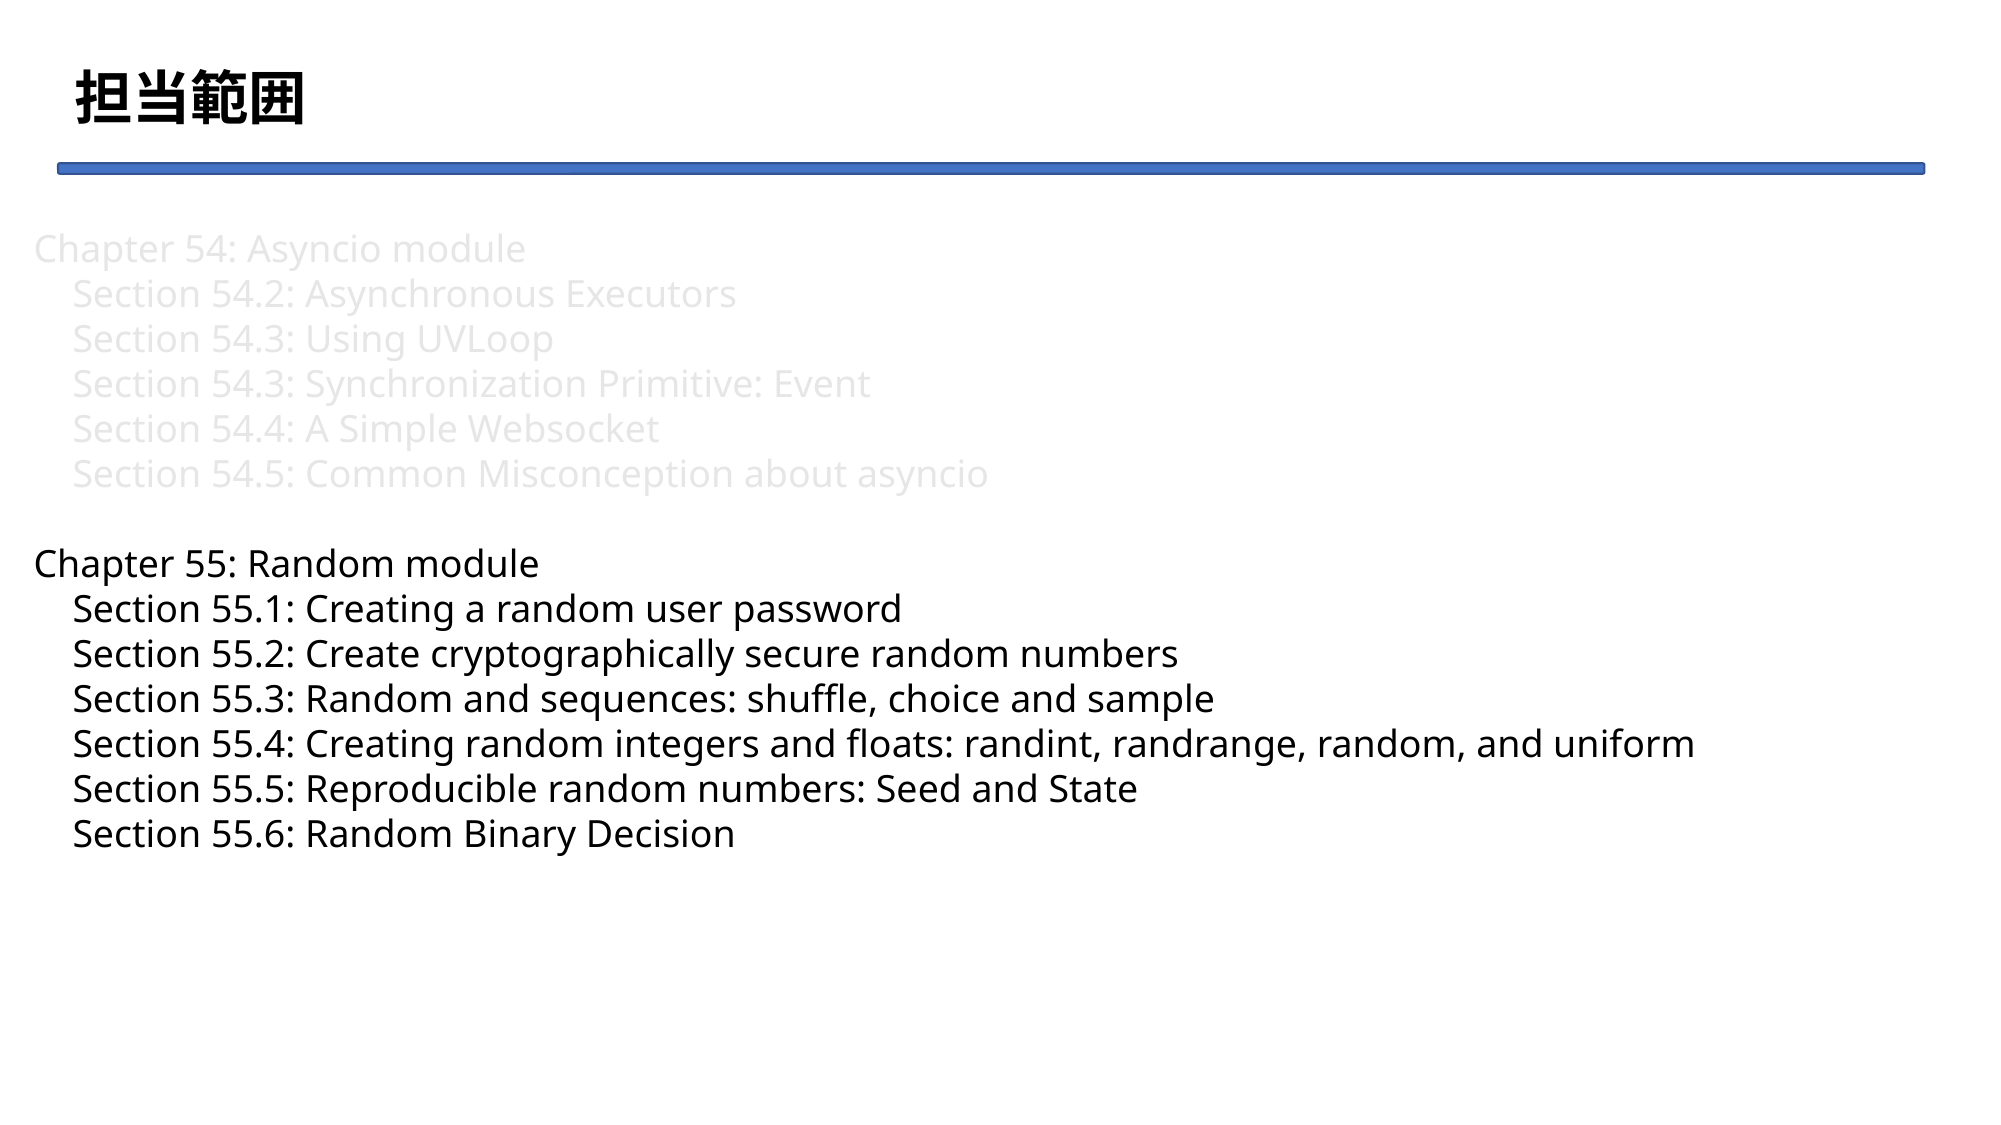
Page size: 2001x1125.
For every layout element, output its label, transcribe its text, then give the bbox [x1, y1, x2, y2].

text_box Chapter 54: Asyncio module Section 54.2: Asynchronous Executors Section 54.3: Using UVLoop Section 54.3: Synchronization Primitive: Event Section 54.4: A Simple Websocket Section 54.5: Common Misconception about asyncio Chapter 55: Random module Section 55.1: Creating a random user password Section 55.2: Create cryptographically secure random numbers Section 55.3: Random and sequences: shuffle, choice and sample Section 55.4: Creating random integers and floats: randint, randrange, random, and uniform Section 55.5: Reproducible random numbers: Seed and State Section 55.6: Random Binary Decision [18, 217, 1712, 863]
text_box 担当範囲 [59, 53, 323, 139]
text_box [56, 162, 1926, 175]
